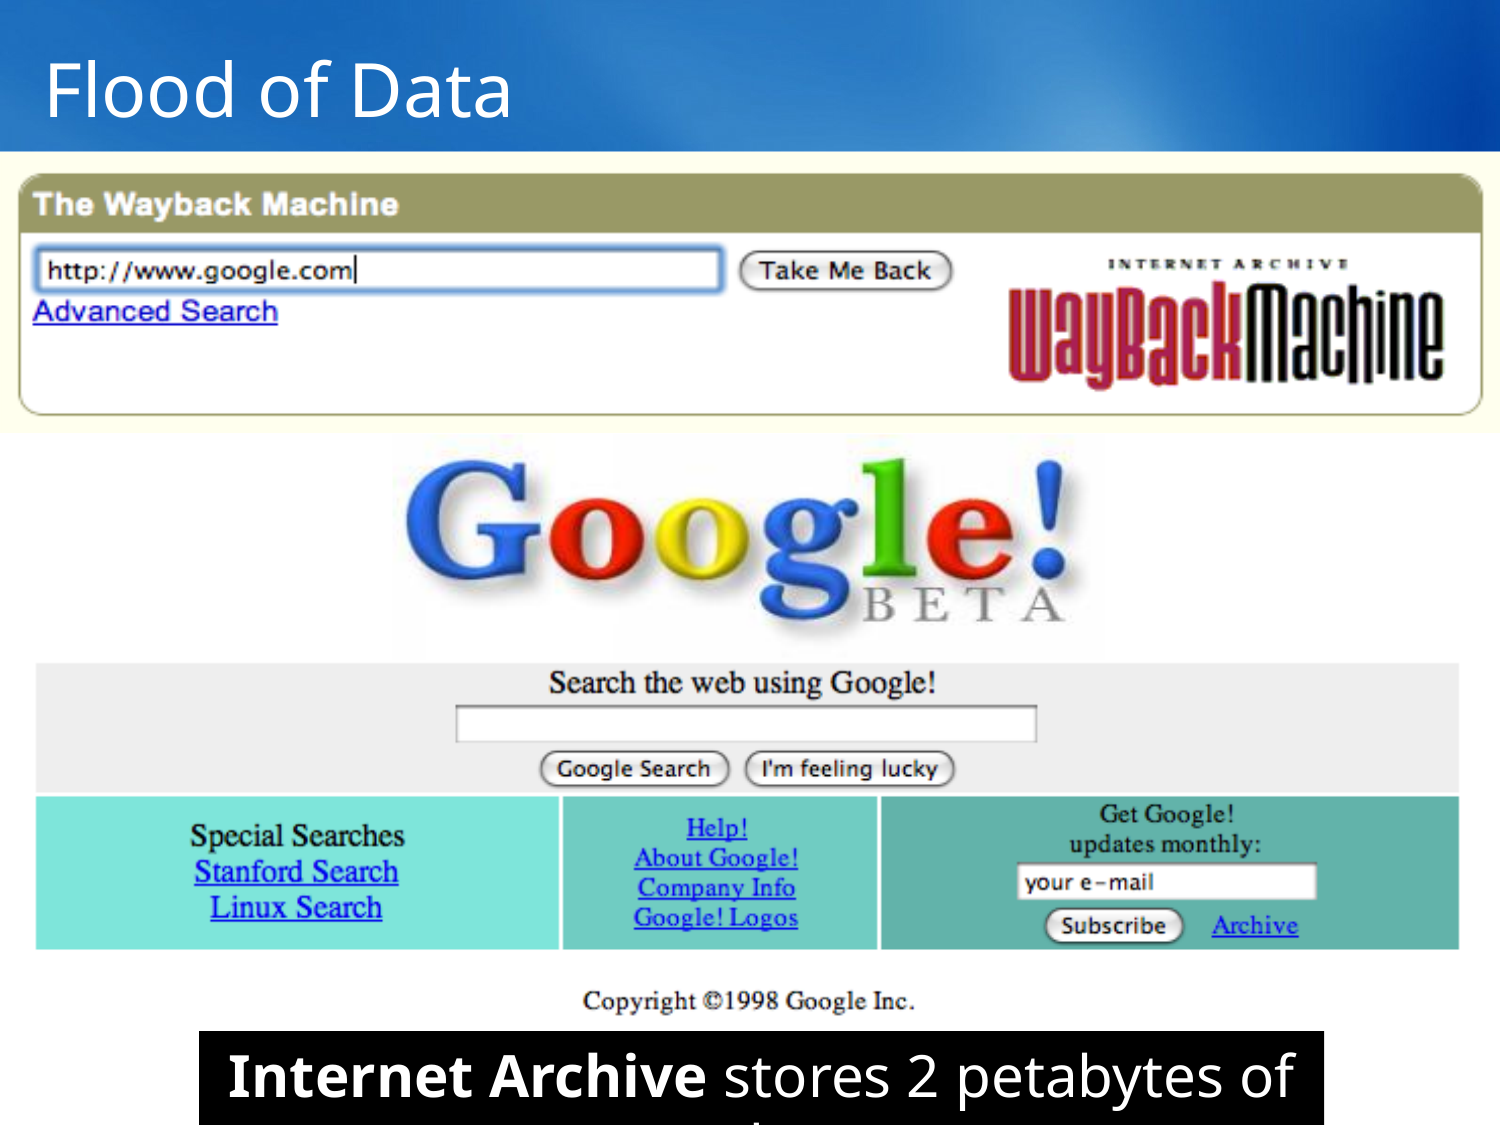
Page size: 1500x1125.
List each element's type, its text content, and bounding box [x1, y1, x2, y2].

title Flood of Data [28, 23, 1472, 150]
picture [0, 0, 1500, 1125]
